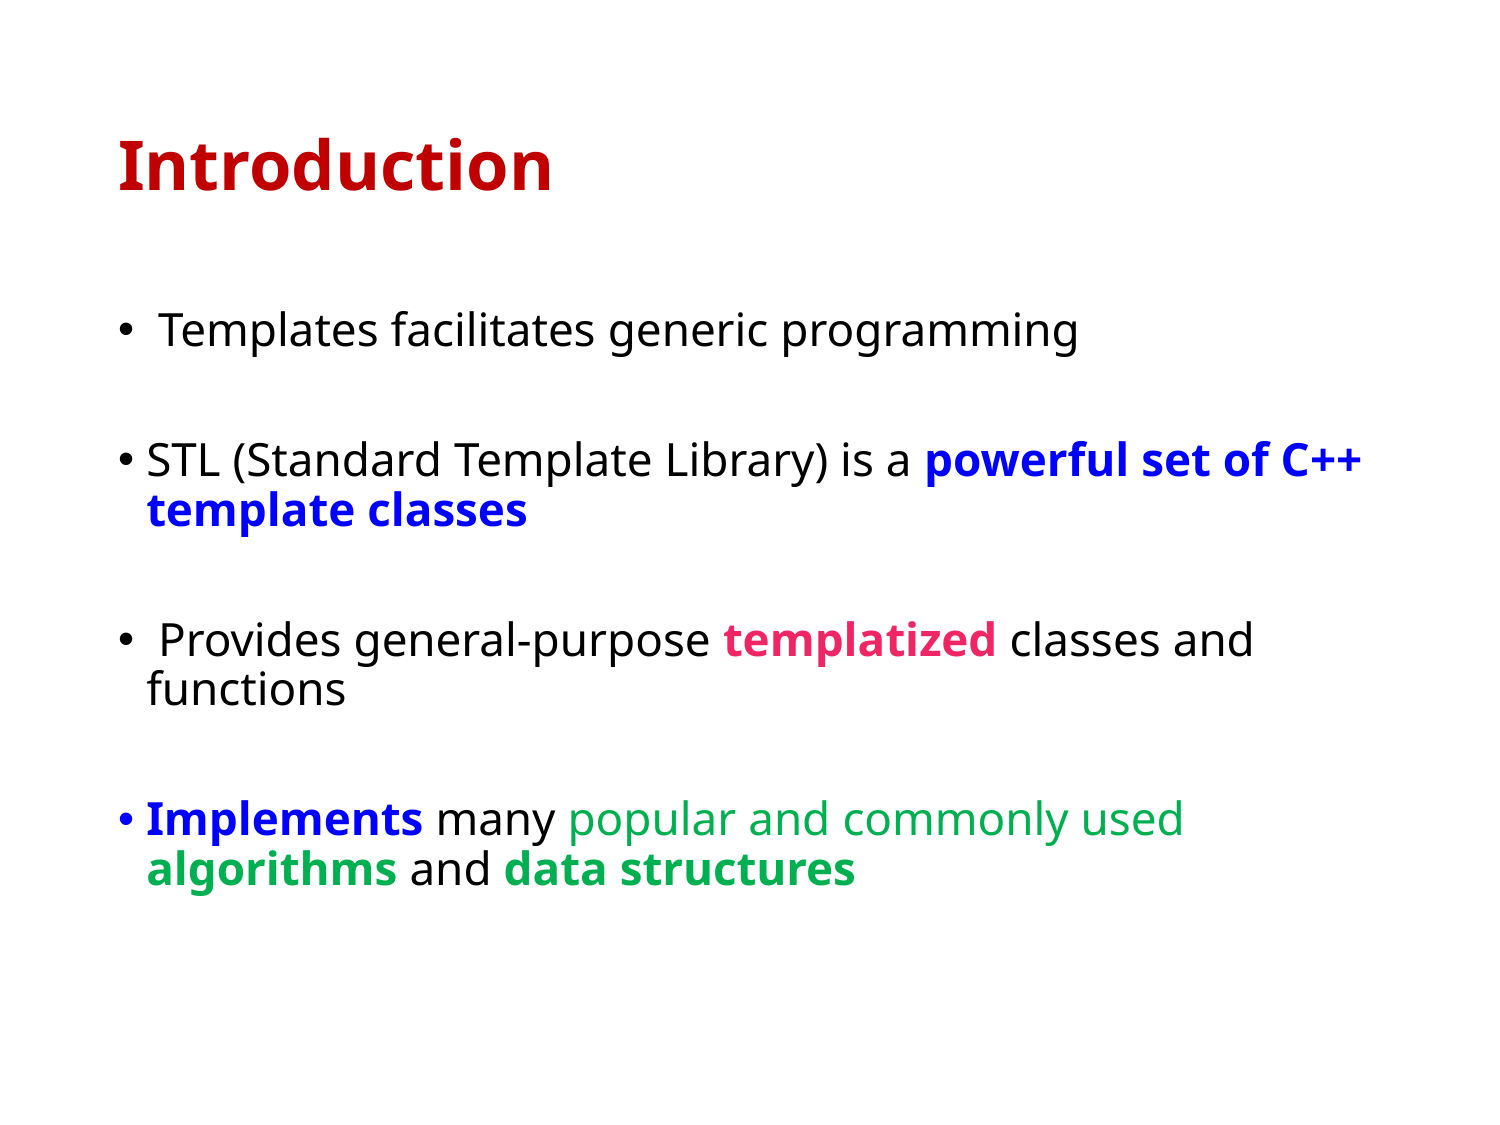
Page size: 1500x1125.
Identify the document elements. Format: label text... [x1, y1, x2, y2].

list Templates facilitates generic programming STL (Standard Template Library) is a powerful set of C++ template classes Provides general-purpose templatized classes and functions Implements many popular and commonly used algorithms and data structures [103, 299, 1397, 1014]
title Introduction [103, 59, 1397, 278]
